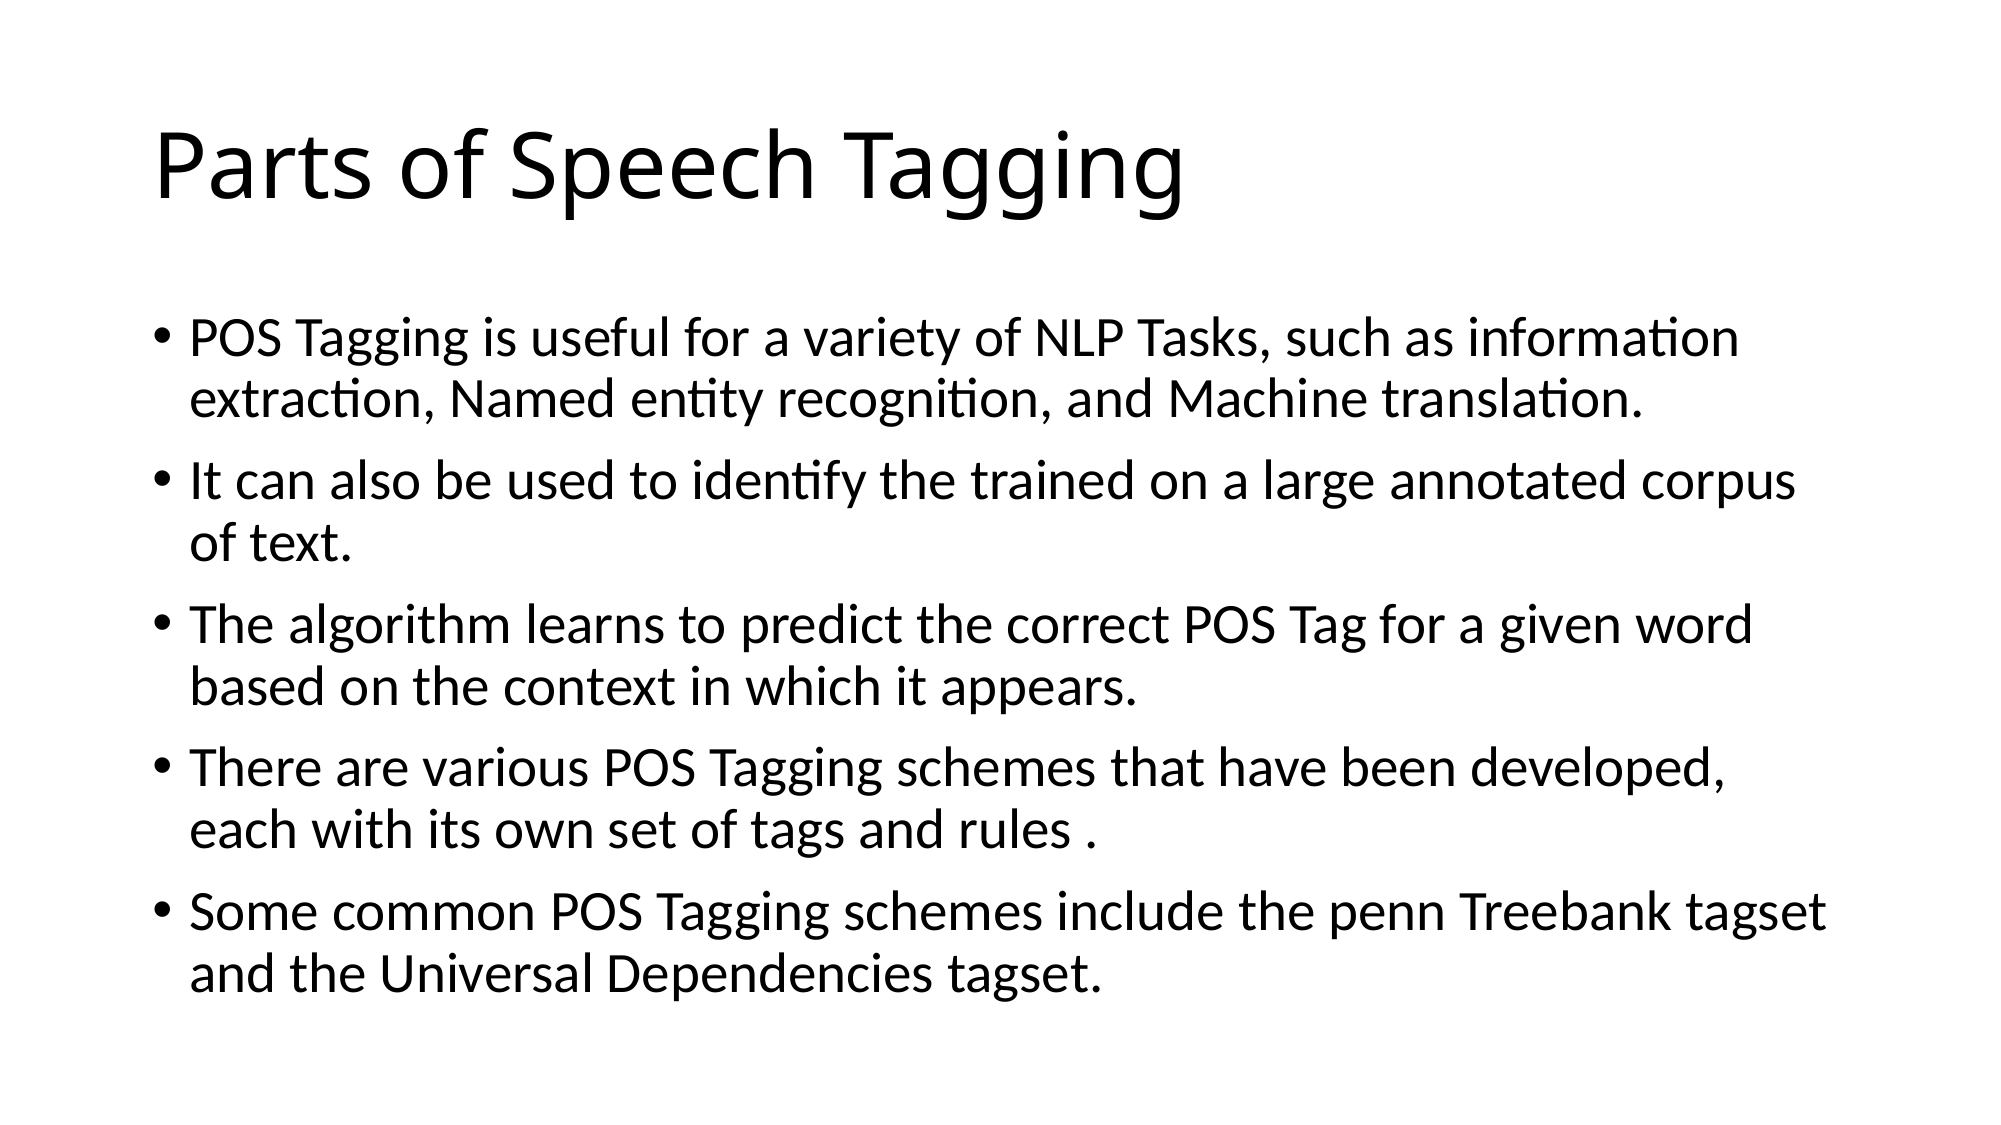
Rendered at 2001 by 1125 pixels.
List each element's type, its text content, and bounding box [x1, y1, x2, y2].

title Parts of Speech Tagging [137, 59, 1863, 278]
list POS Tagging is useful for a variety of NLP Tasks, such as information extraction, Named entity recognition, and Machine translation. It can also be used to identify the trained on a large annotated corpus of text. The algorithm learns to predict the correct POS Tag for a given word based on the context in which it appears. There are various POS Tagging schemes that have been developed, each with its own set of tags and rules . Some common POS Tagging schemes include the penn Treebank tagset and the Universal Dependencies tagset. [137, 299, 1863, 1014]
